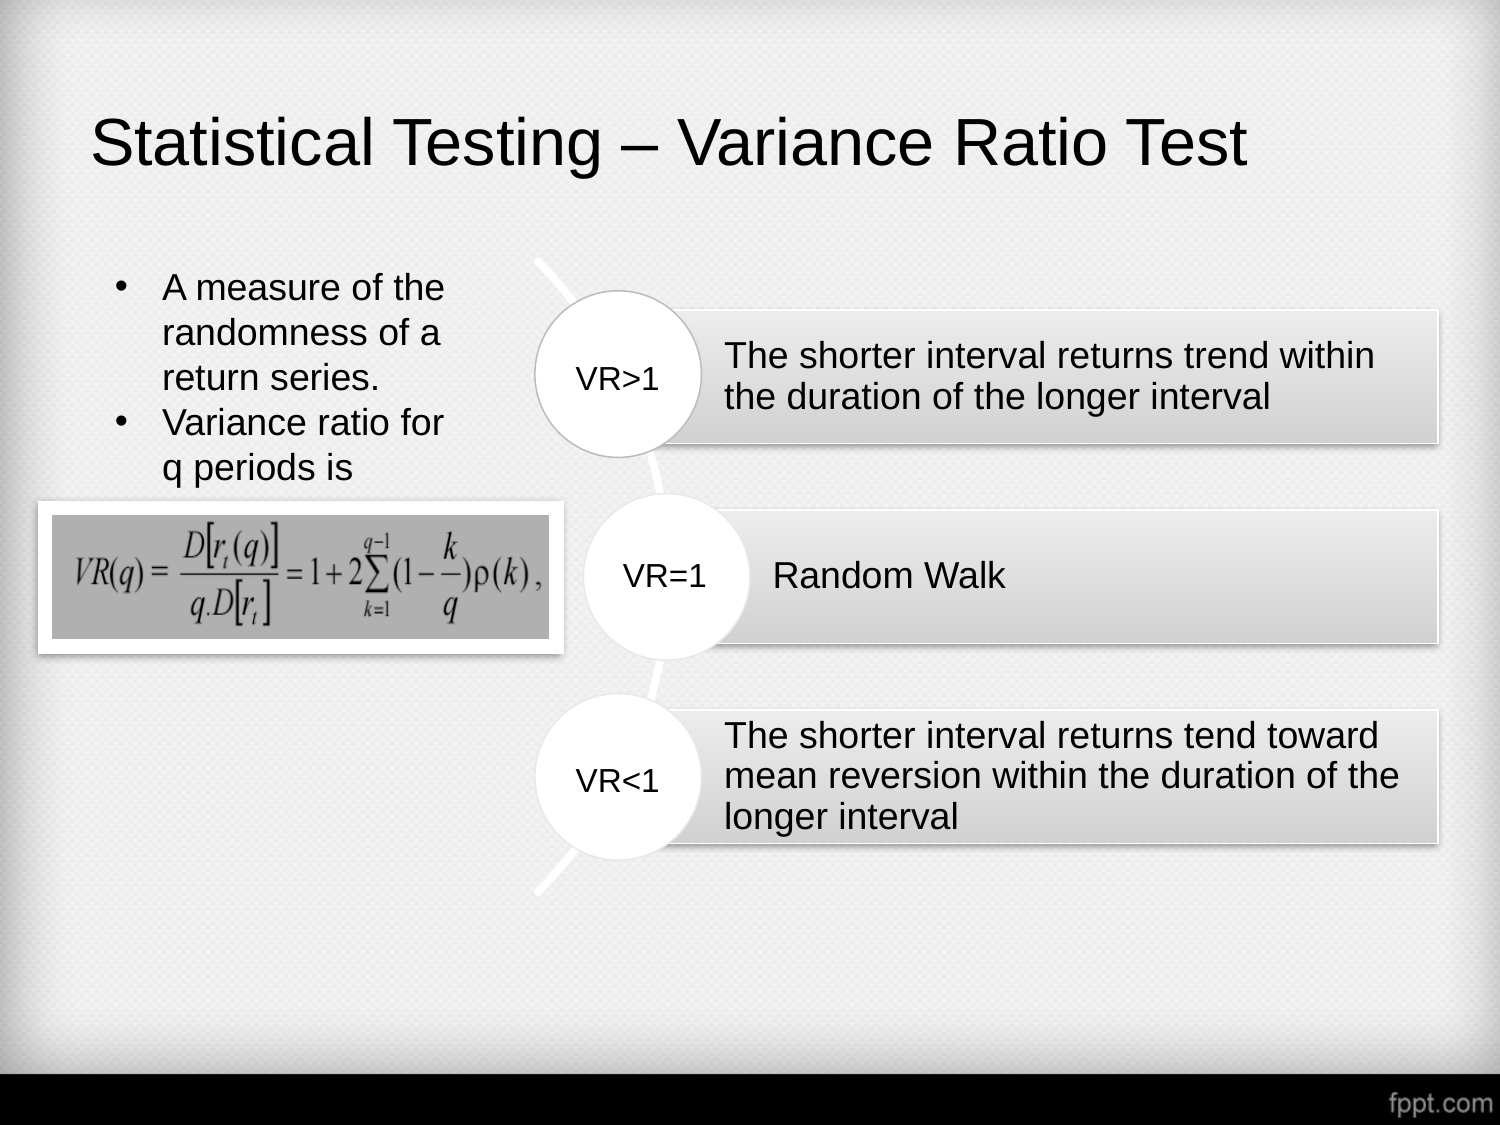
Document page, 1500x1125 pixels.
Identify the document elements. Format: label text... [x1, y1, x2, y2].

picture [0, 0, 1500, 1125]
text_box A measure of the randomness of a return series. Variance ratio for q periods is [100, 255, 491, 496]
title Statistical Testing – Variance Ratio Test [75, 45, 1425, 233]
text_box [525, 243, 1448, 911]
